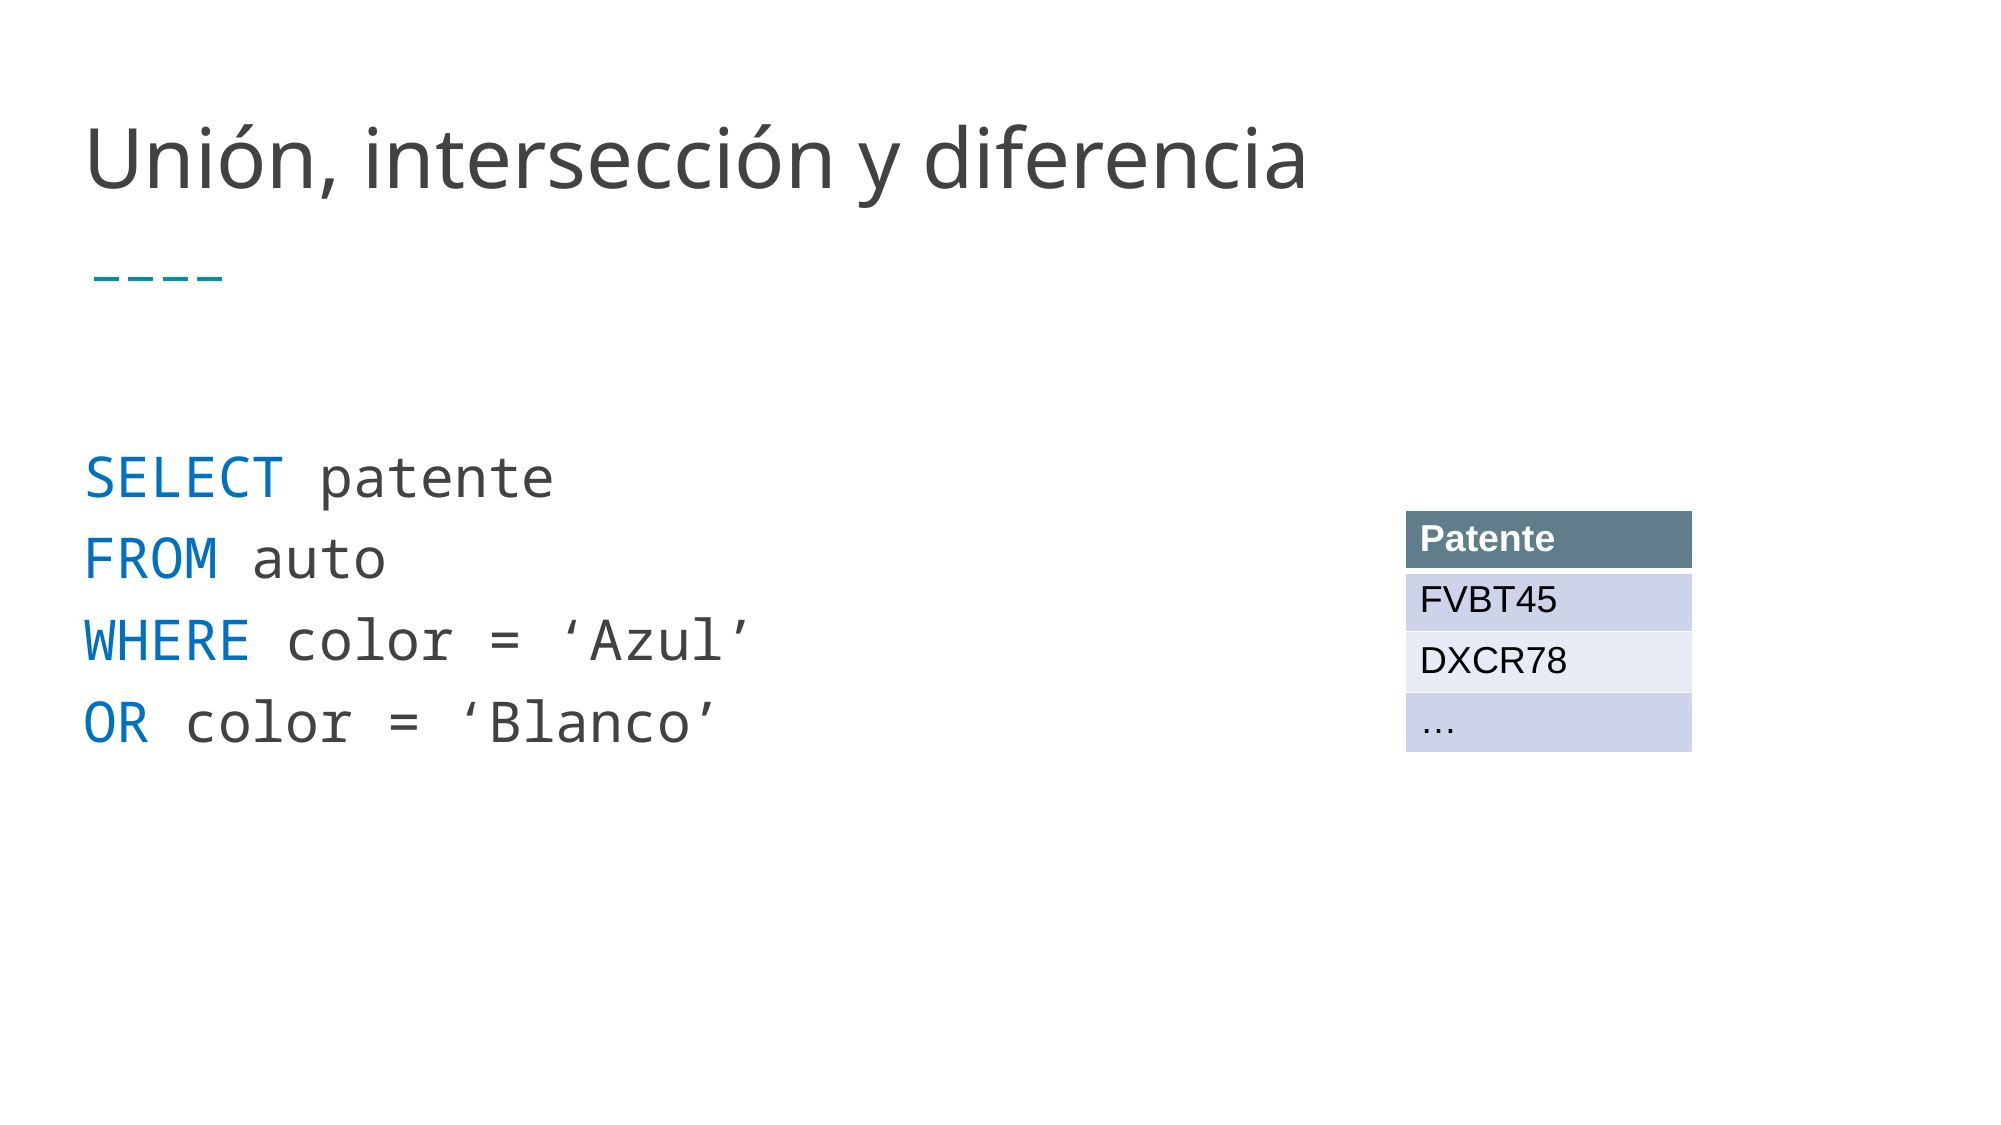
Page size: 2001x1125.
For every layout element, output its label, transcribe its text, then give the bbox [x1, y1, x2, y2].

title Unión, intersección y diferencia [68, 81, 1932, 242]
list SELECT patente FROM auto WHERE color = ‘Azul’ OR color = ‘Blanco’ [68, 441, 1932, 1000]
table_cell FVBT45 [1406, 574, 1692, 631]
table_cell … [1406, 693, 1692, 752]
table_header Patente [1406, 511, 1692, 568]
table_cell DXCR78 [1406, 632, 1692, 692]
